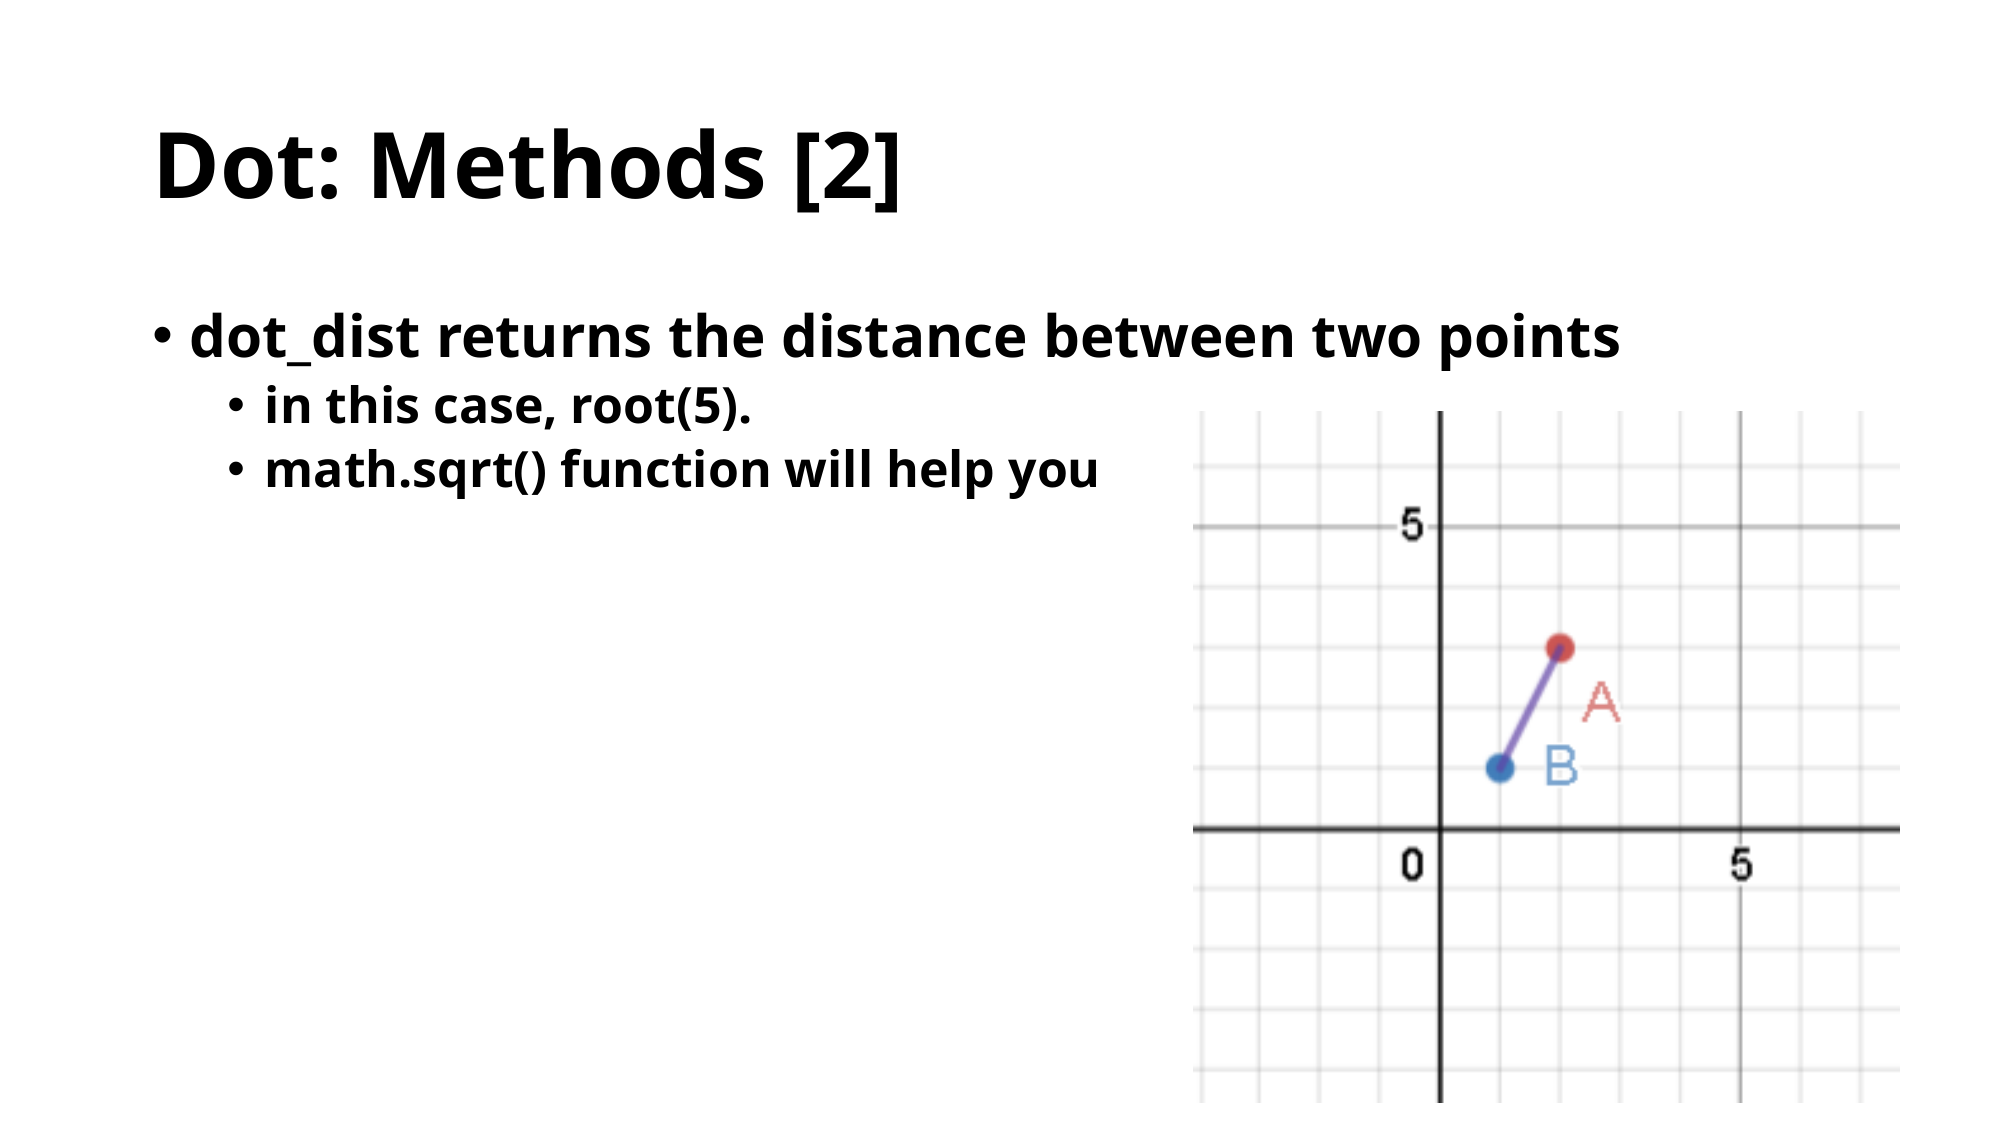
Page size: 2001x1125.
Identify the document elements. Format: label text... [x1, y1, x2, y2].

picture [1193, 410, 1900, 1103]
title Dot: Methods [2] [137, 59, 1863, 278]
list dot_dist returns the distance between two points in this case, root(5). math.sqrt() function will help you [137, 299, 1863, 1014]
